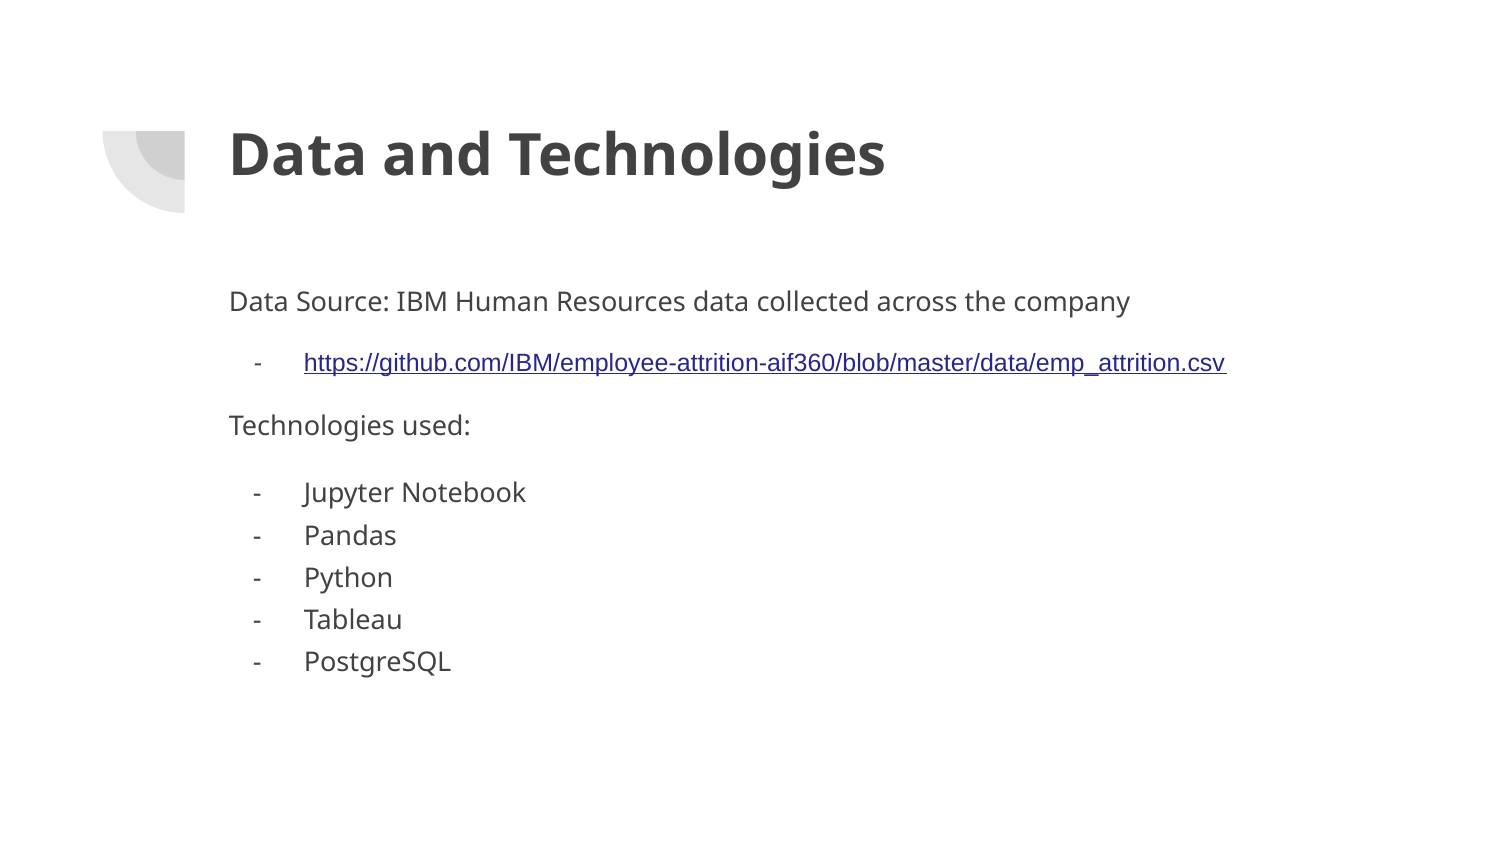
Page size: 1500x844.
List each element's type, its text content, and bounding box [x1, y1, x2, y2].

list Data Source: IBM Human Resources data collected across the company https://github.com/IBM/employee-attrition-aif360/blob/master/data/emp_attrition.csv Technologies used: Jupyter Notebook Pandas Python Tableau PostgreSQL [213, 262, 1368, 744]
title Data and Technologies [213, 98, 1368, 262]
